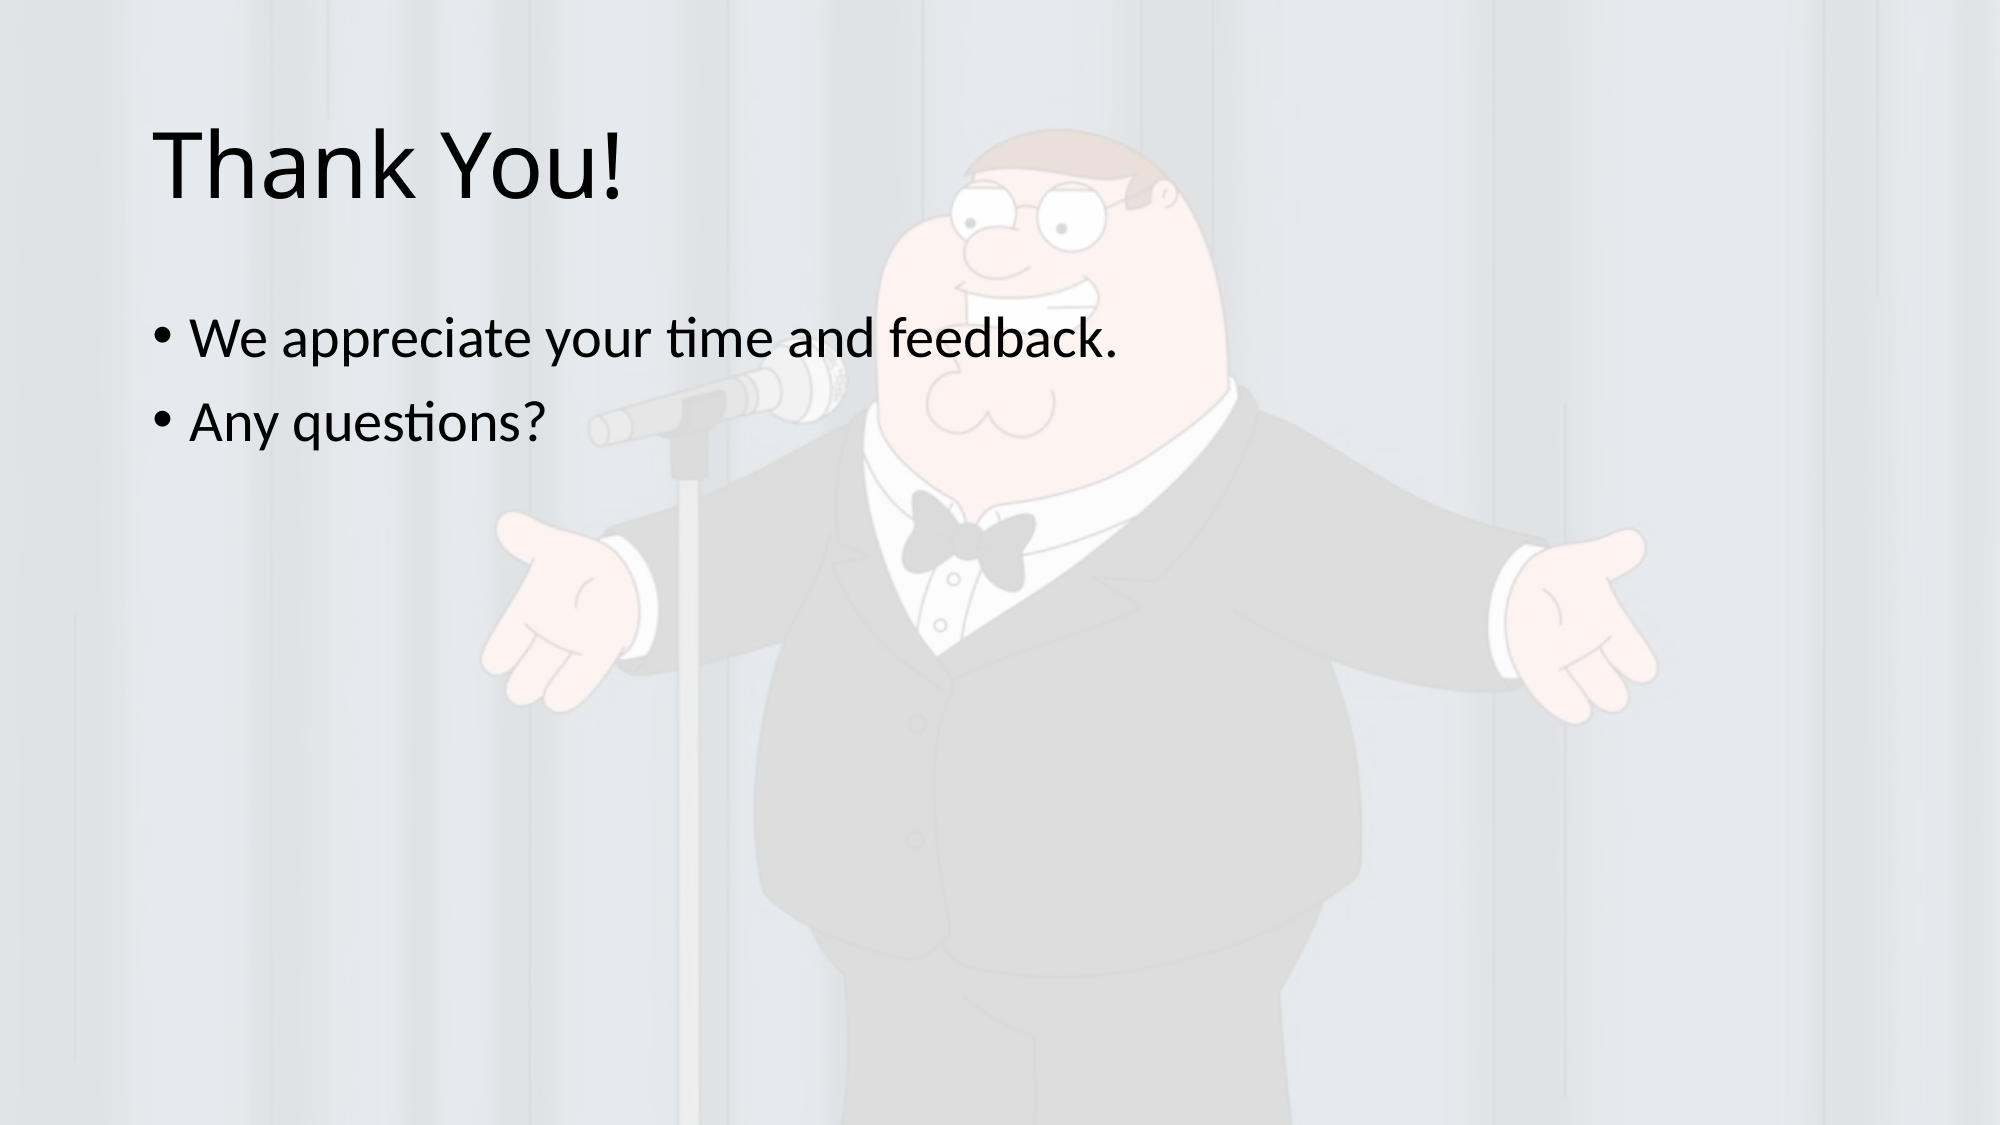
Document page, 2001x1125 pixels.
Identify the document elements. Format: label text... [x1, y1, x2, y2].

title Thank You! [137, 59, 1863, 278]
list We appreciate your time and feedback. Any questions? [137, 299, 1799, 1014]
